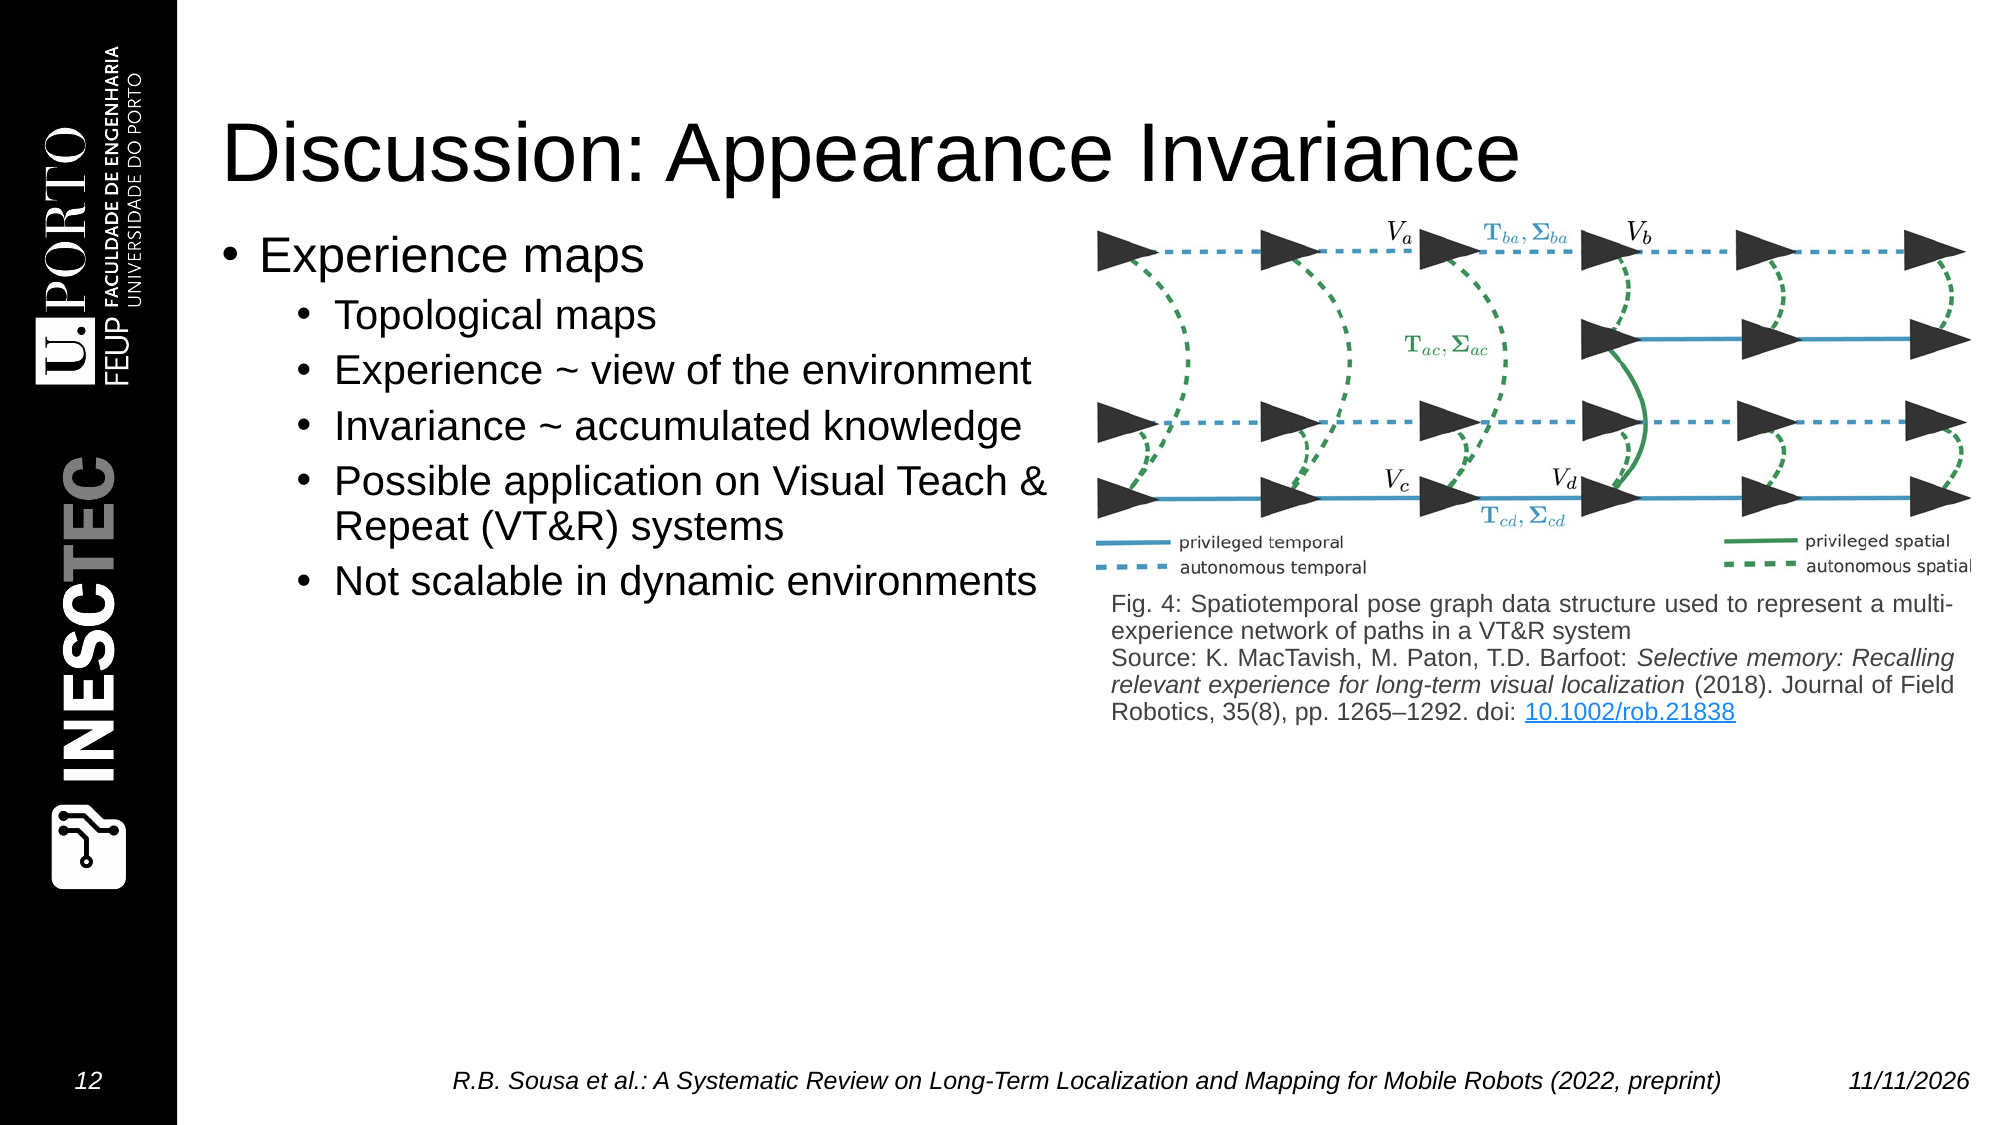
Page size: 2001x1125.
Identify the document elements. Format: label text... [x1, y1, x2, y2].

list Experience maps Topological maps Experience ~ view of the environment Invariance ~ accumulated knowledge Possible application on Visual Teach & Repeat (VT&R) systems Not scalable in dynamic environments [206, 221, 1081, 1036]
slide_number 12 [29, 1049, 148, 1110]
list Fig. 4: Spatiotemporal pose graph data structure used to represent a multi-experience network of paths in a VT&R system Source: K. MacTavish, M. Paton, T.D. Barfoot: Selective memory: Recalling relevant experience for long‐term visual localization (2018). Journal of Field Robotics, 35(8), pp. 1265–1292. doi: 10.1002/rob.21838 [1096, 576, 1971, 792]
footer R.B. Sousa et al.: A Systematic Review on Long-Term Localization and Mapping for Mobile Robots (2022, preprint) [383, 1049, 1794, 1110]
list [1096, 221, 1971, 576]
picture [15, 30, 163, 406]
picture [15, 421, 163, 925]
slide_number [1822, 1049, 1971, 1110]
title Discussion: Appearance Invariance [206, 29, 1971, 207]
